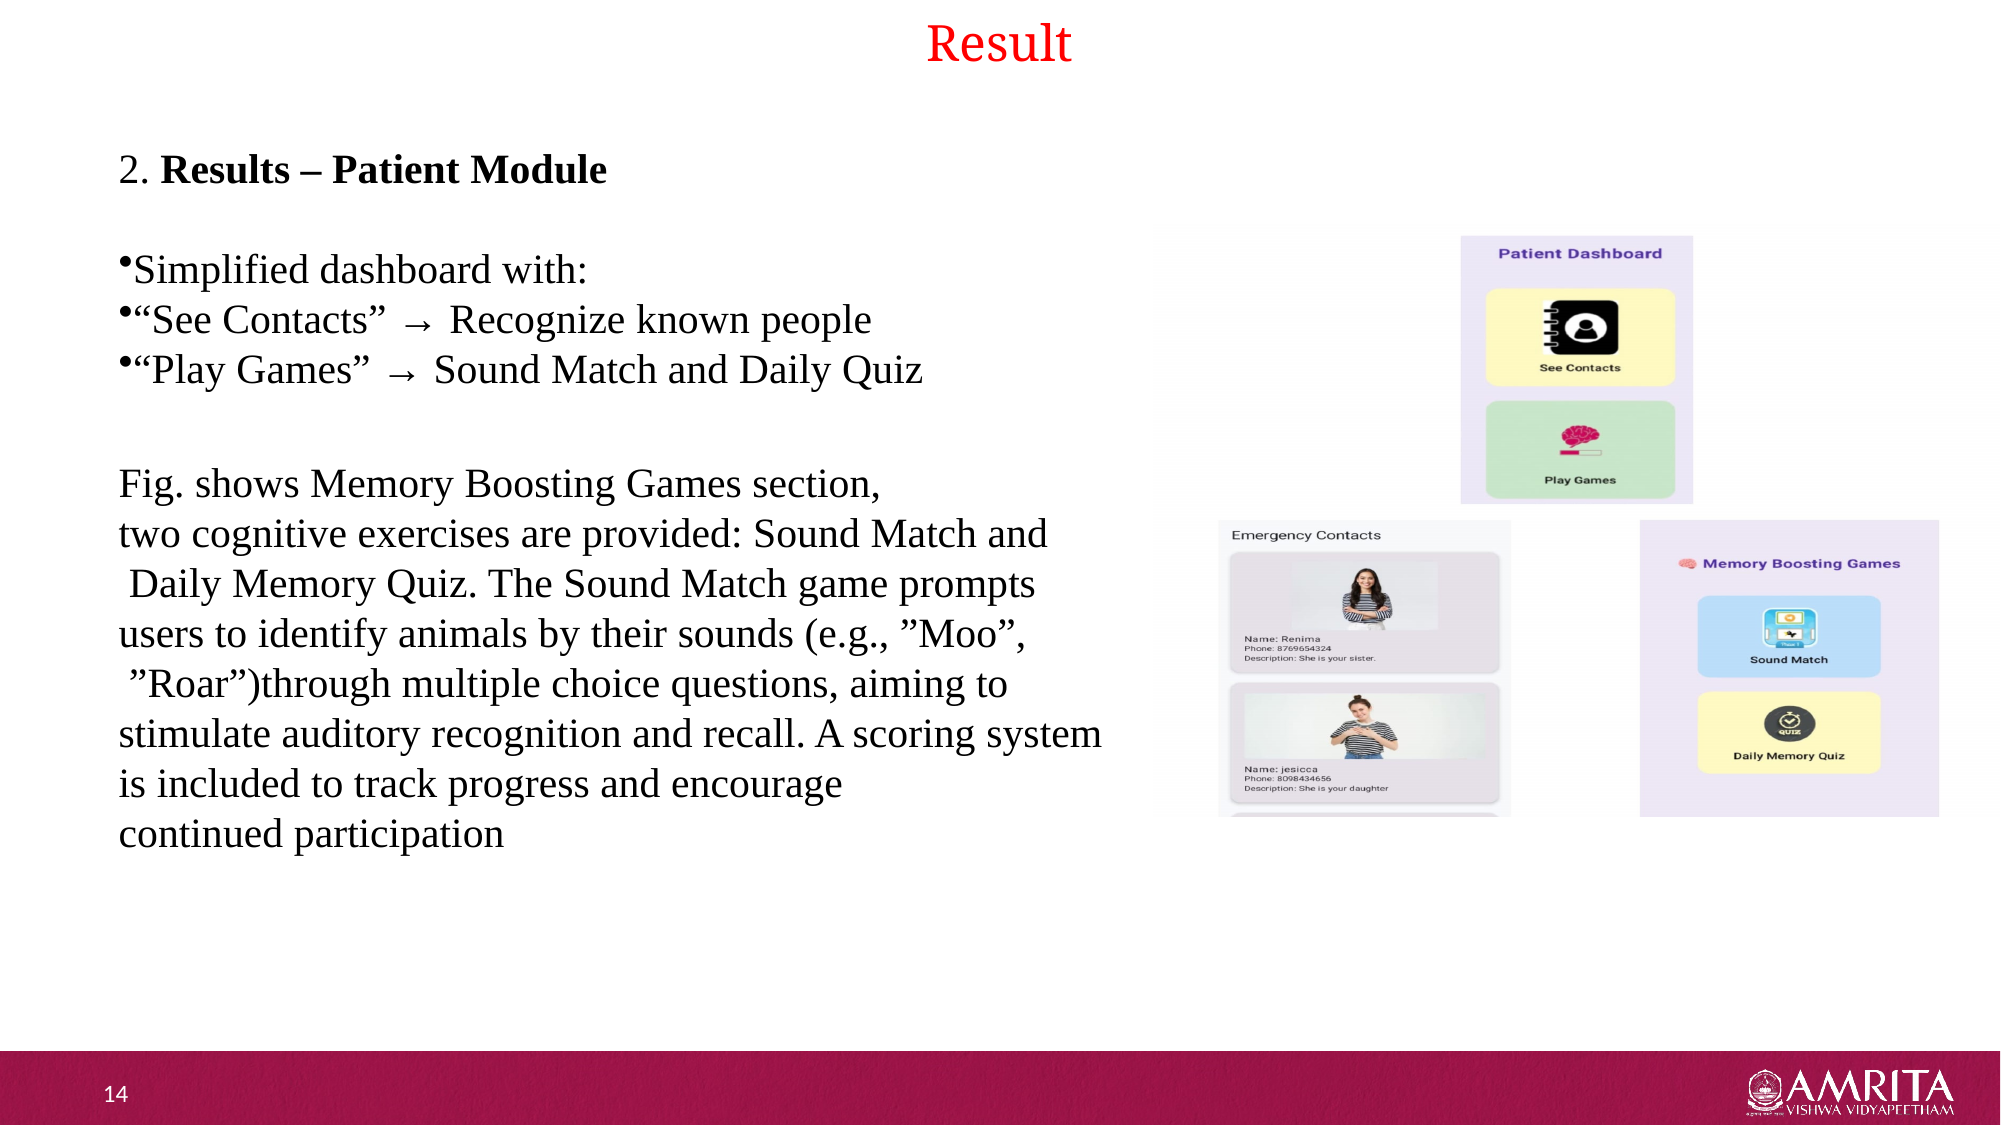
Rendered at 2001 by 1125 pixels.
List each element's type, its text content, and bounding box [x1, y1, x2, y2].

picture [0, 1051, 2001, 1125]
text_box Fig. shows Memory Boosting Games section, two cognitive exercises are provided: Sound Match and Daily Memory Quiz. The Sound Match game prompts users to identify animals by their sounds (e.g., ”Moo”, ”Roar”)through multiple choice questions, aiming to stimulate auditory recognition and recall. A scoring system is included to track progress and encourage continued participation [103, 448, 1502, 864]
text_box 2. Results – Patient Module Simplified dashboard with: “See Contacts” → Recognize known people “Play Games” → Sound Match and Daily Quiz [103, 134, 1774, 448]
title Result [296, 22, 1704, 74]
picture [1153, 223, 2000, 817]
slide_number 14 [19, 1062, 144, 1123]
